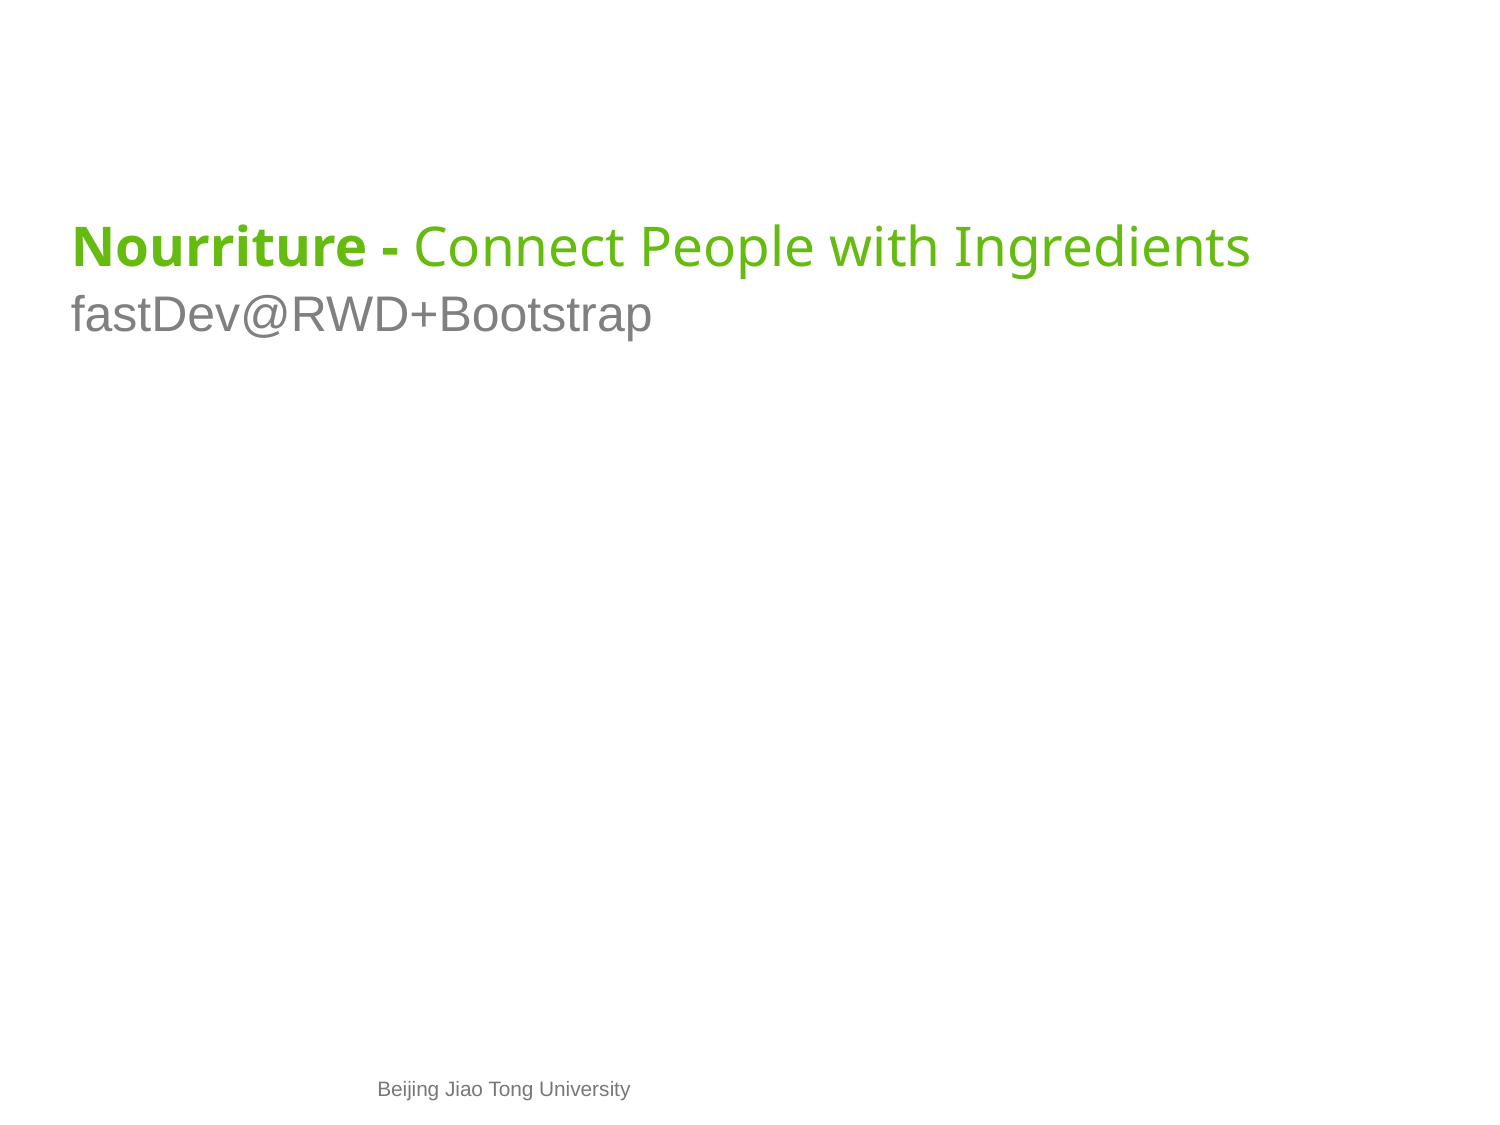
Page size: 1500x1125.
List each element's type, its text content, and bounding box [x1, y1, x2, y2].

list Beijing Jiao Tong University [263, 1075, 751, 1120]
subtitle fastDev@RWD+Bootstrap [70, 281, 1430, 357]
title Nourriture - Connect People with Ingredients [70, 211, 1430, 278]
